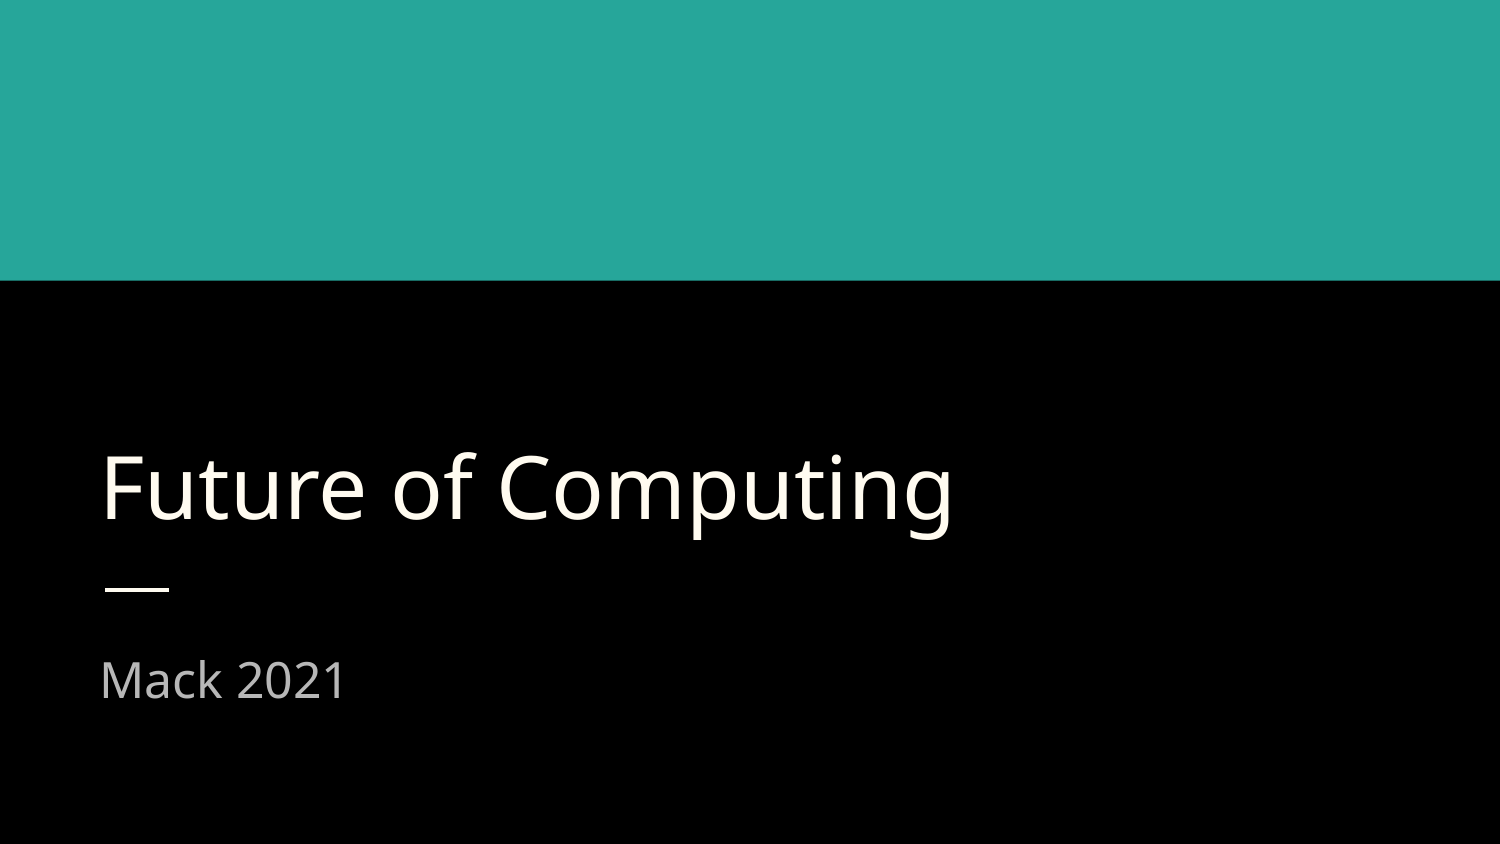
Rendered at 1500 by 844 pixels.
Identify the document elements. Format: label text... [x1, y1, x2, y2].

subtitle Mack 2021 [84, 630, 1416, 760]
title Future of Computing [84, 310, 1416, 561]
